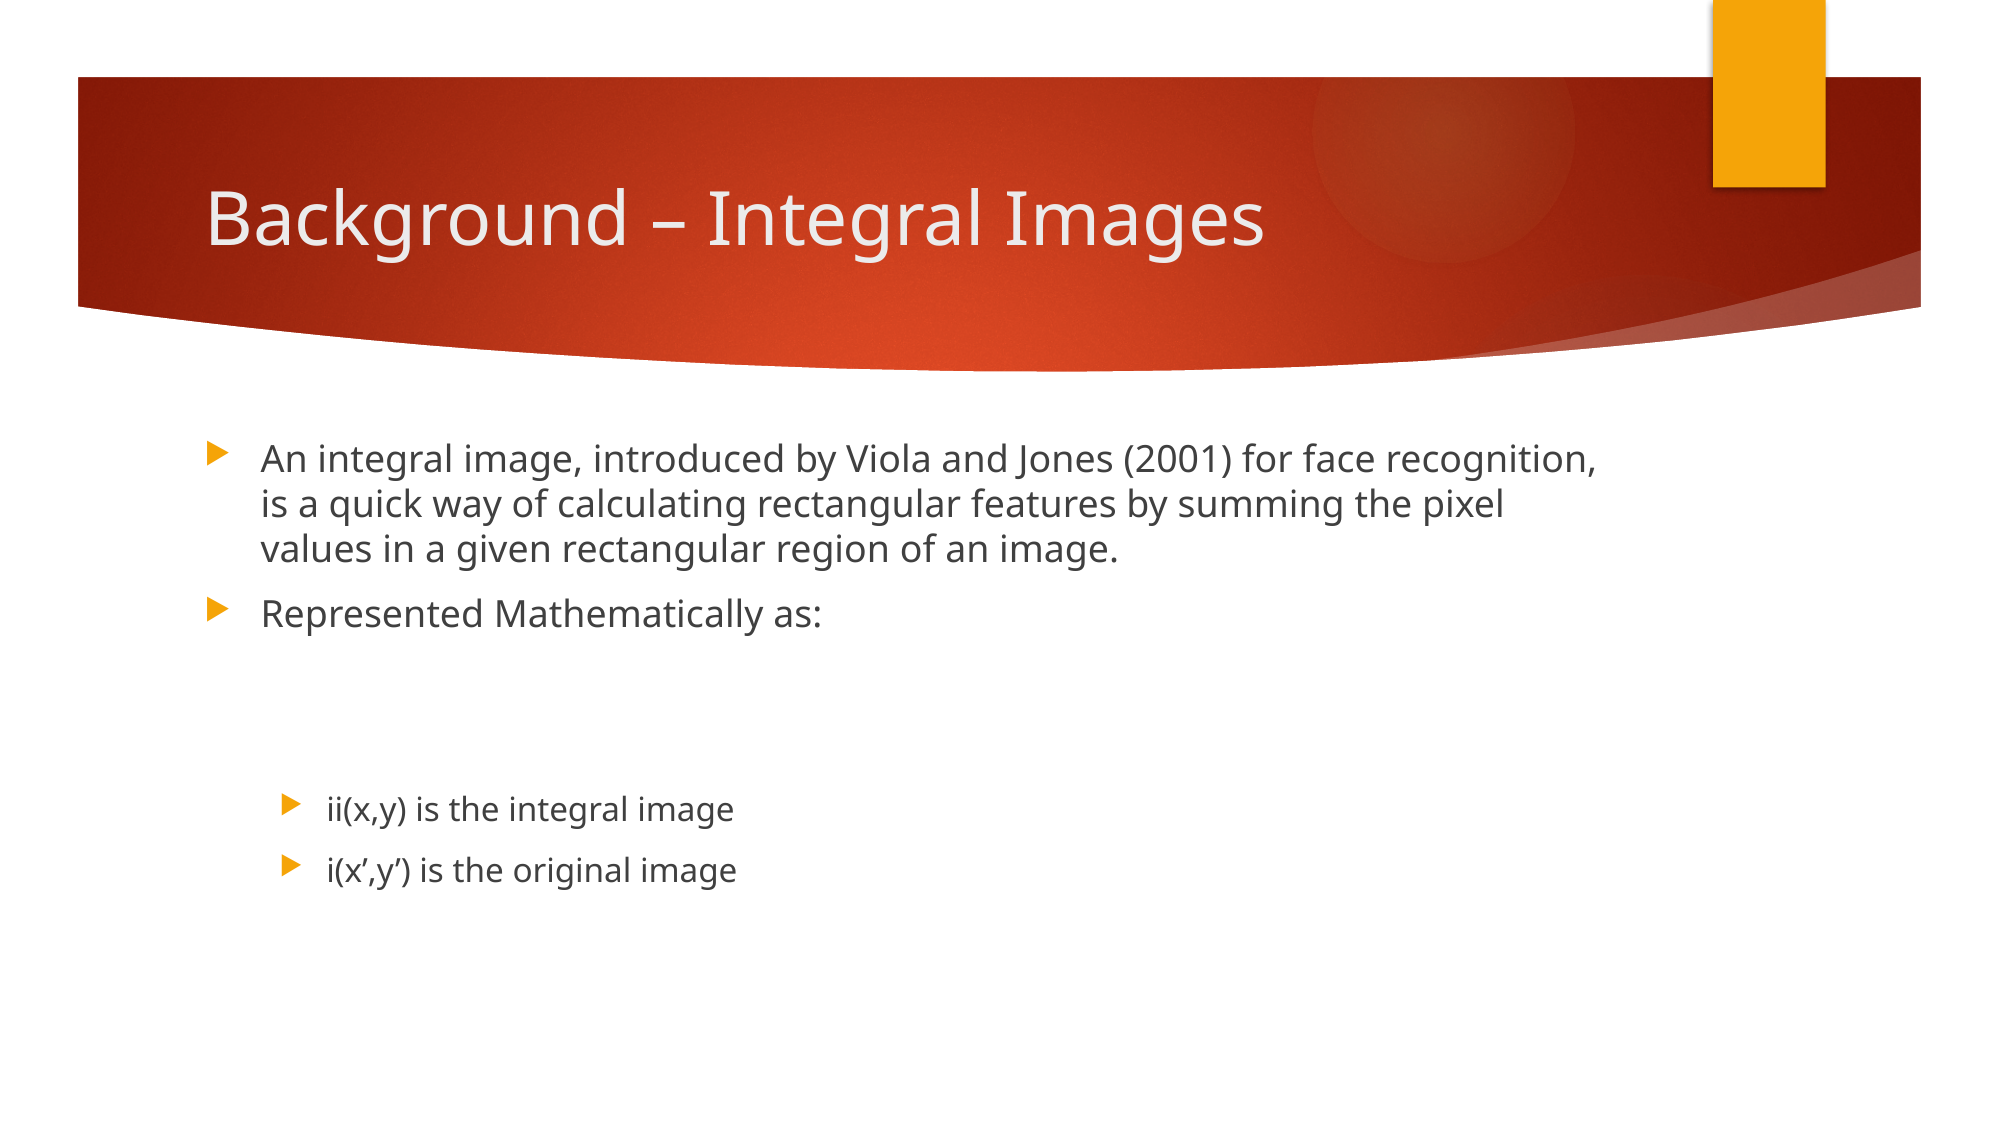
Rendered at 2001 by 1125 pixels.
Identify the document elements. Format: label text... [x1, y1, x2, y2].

list An integral image, introduced by Viola and Jones (2001) for face recognition, is a quick way of calculating rectangular features by summing the pixel values in a given rectangular region of an image. Represented Mathematically as: ii(x,y) is the integral image i(x’,y’) is the original image [189, 427, 1627, 988]
title Background – Integral Images [189, 155, 1627, 275]
